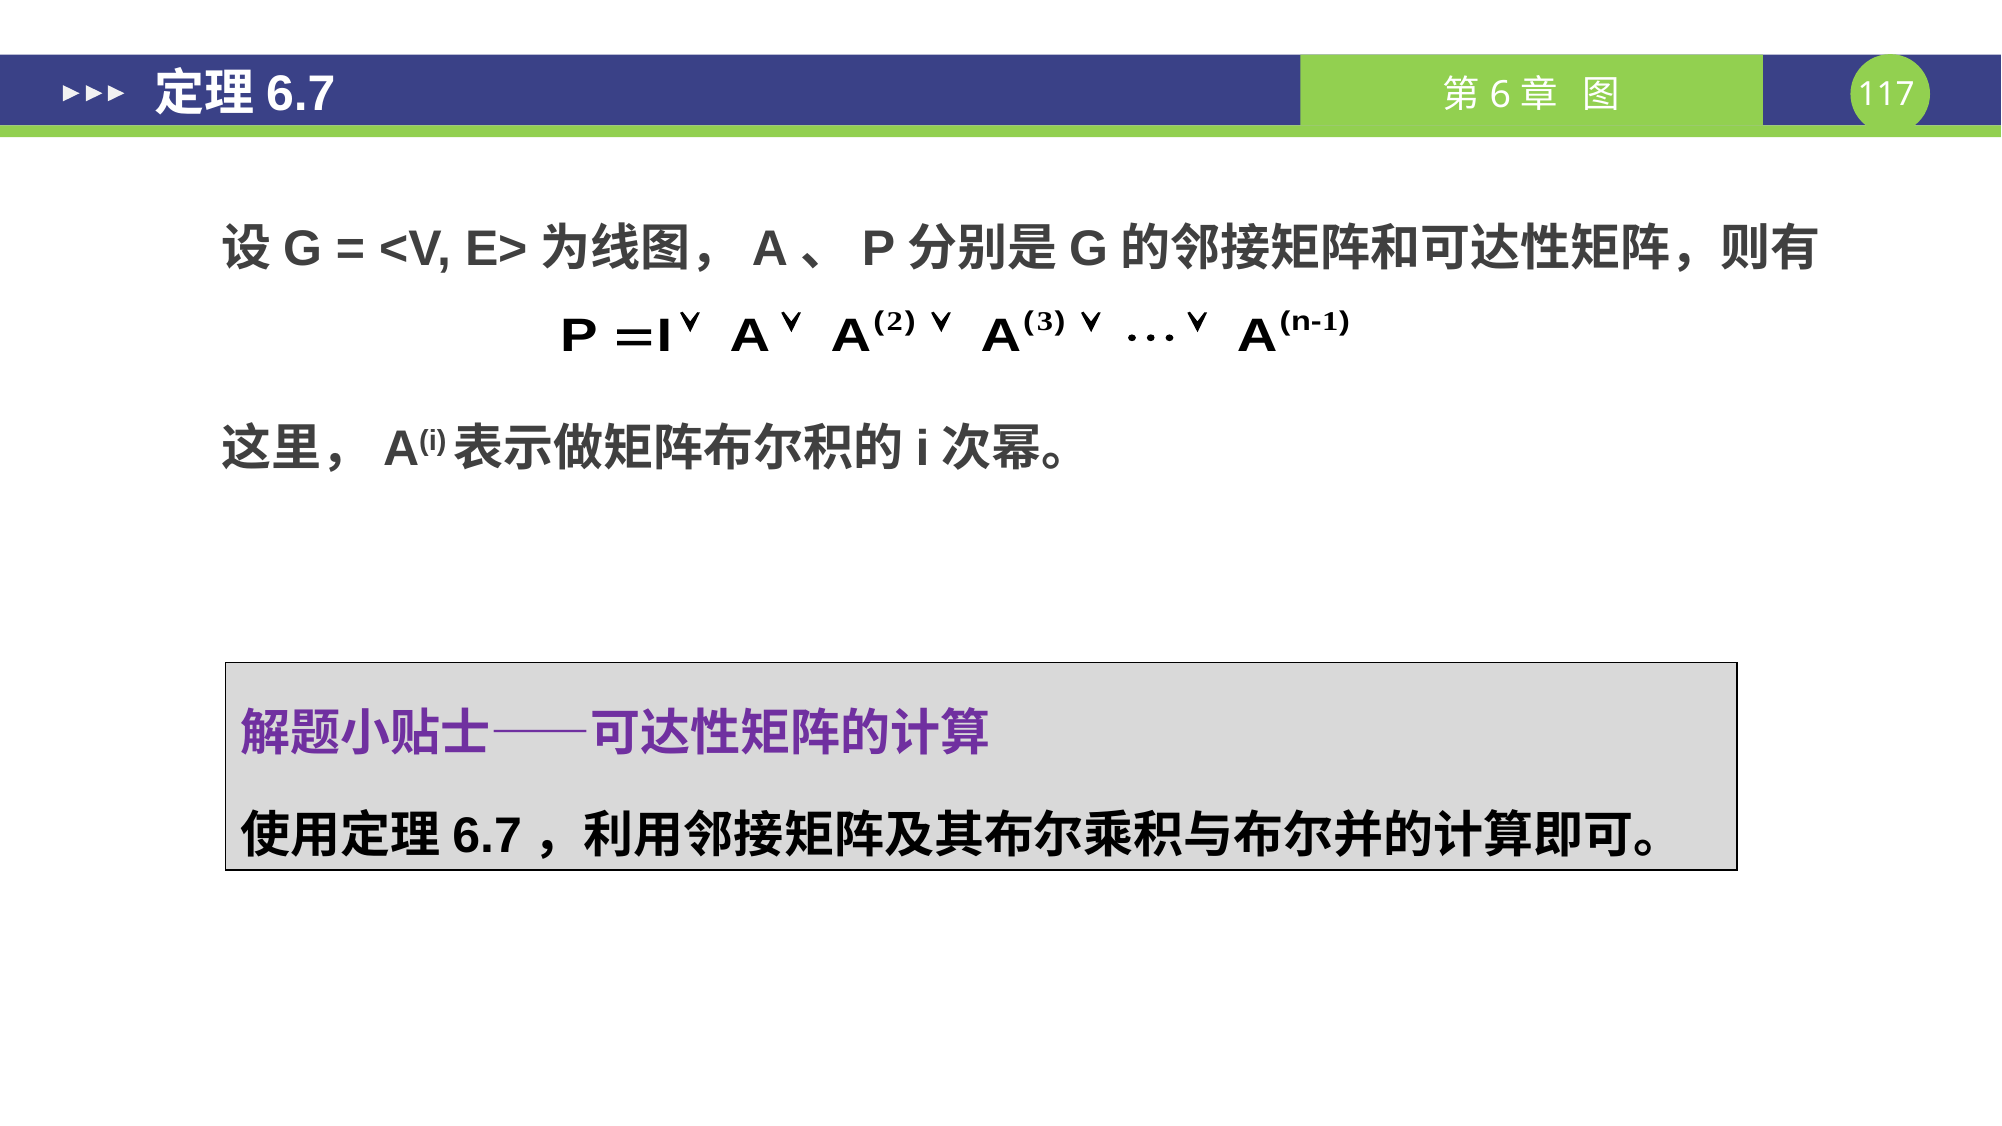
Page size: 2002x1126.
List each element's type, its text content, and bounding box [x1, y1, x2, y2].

title 定理6.7 [134, 25, 1674, 155]
list 设G = <V, E>为线图，A、P分别是G的邻接矩阵和可达性矩阵，则有 这里，A(i)表示做矩阵布尔积的i次幂。 [126, 175, 1875, 513]
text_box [554, 300, 1362, 360]
text_box 解题小贴士——可达性矩阵的计算 使用定理6.7，利用邻接矩阵及其布尔乘积与布尔并的计算即可。 [225, 662, 1738, 871]
